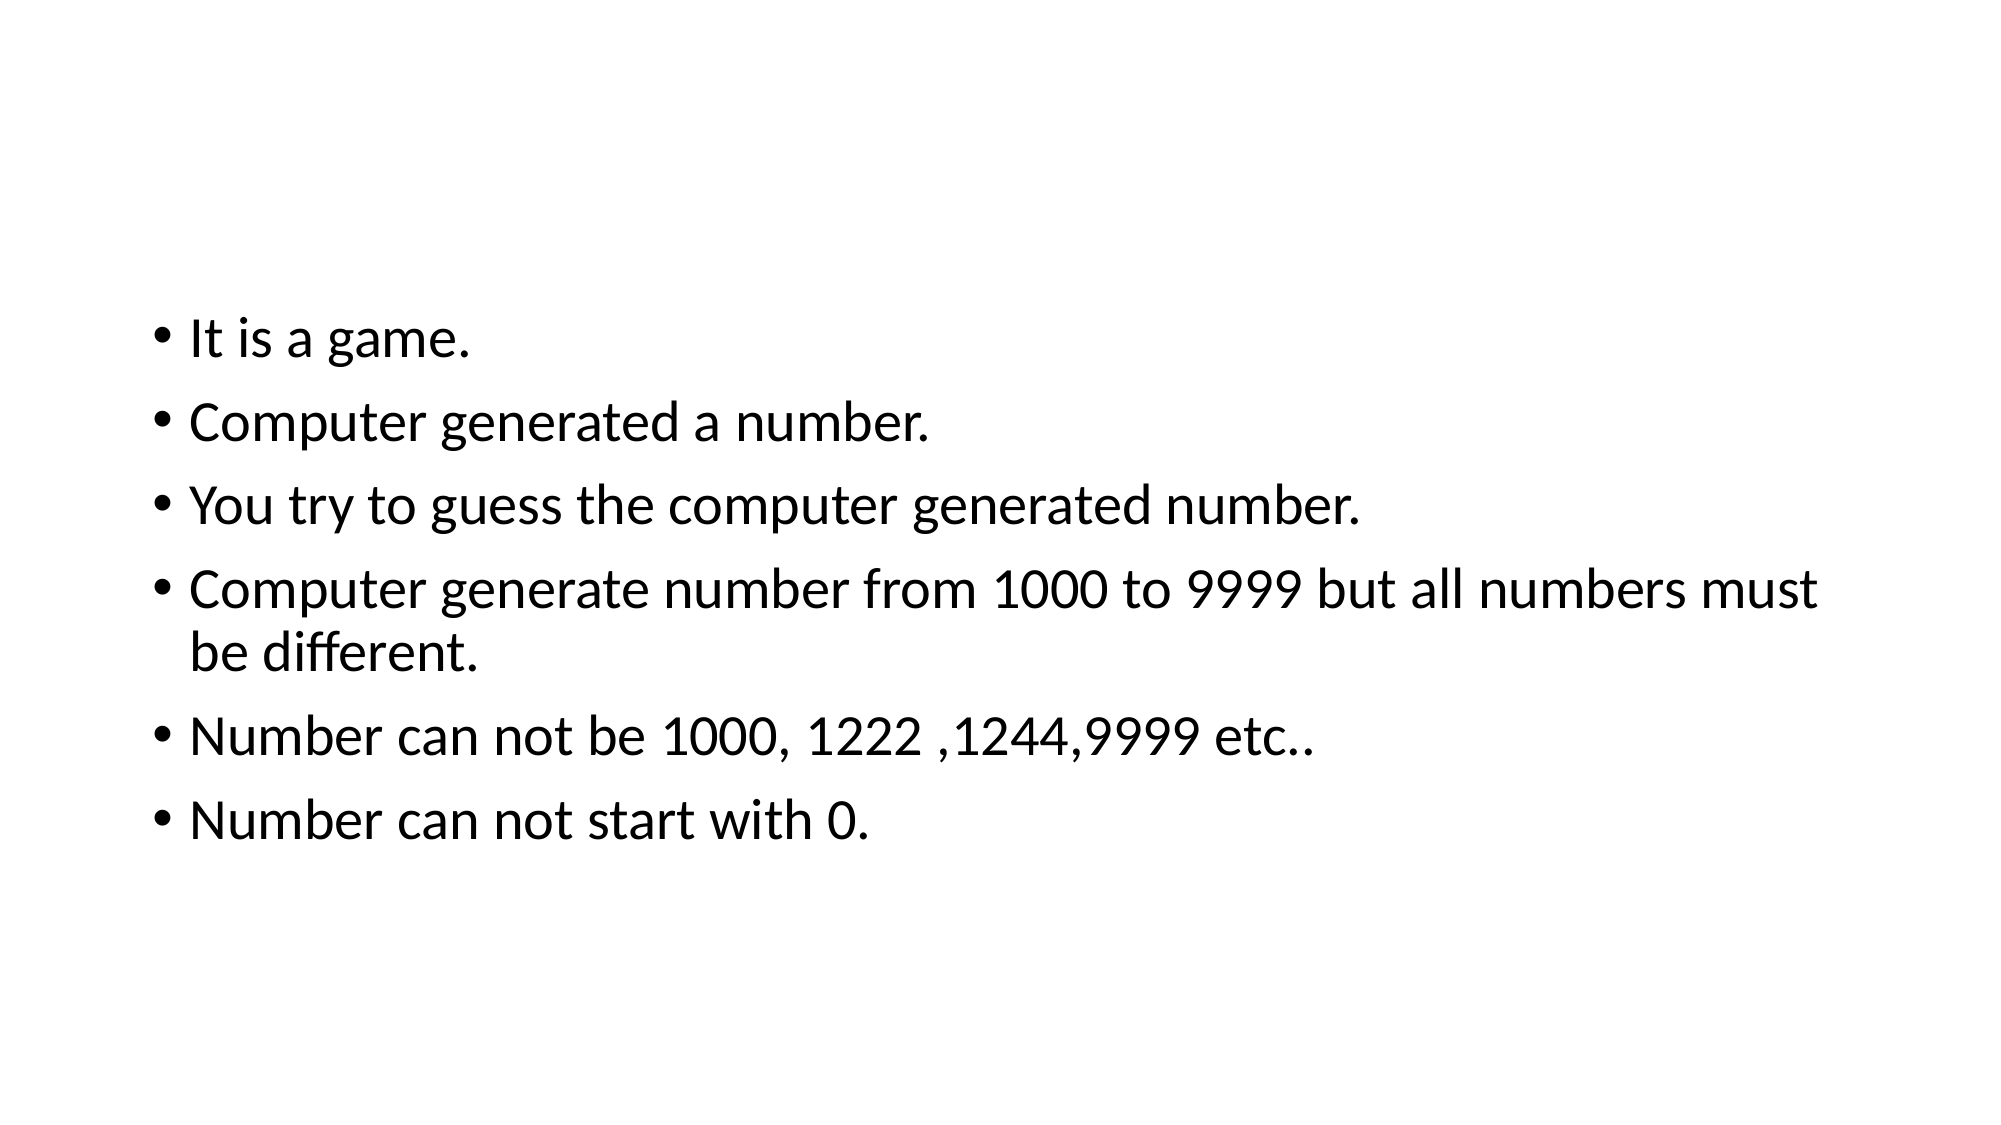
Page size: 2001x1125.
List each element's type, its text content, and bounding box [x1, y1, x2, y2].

list It is a game. Computer generated a number. You try to guess the computer generated number. Computer generate number from 1000 to 9999 but all numbers must be different. Number can not be 1000, 1222 ,1244,9999 etc.. Number can not start with 0. [137, 299, 1863, 1014]
